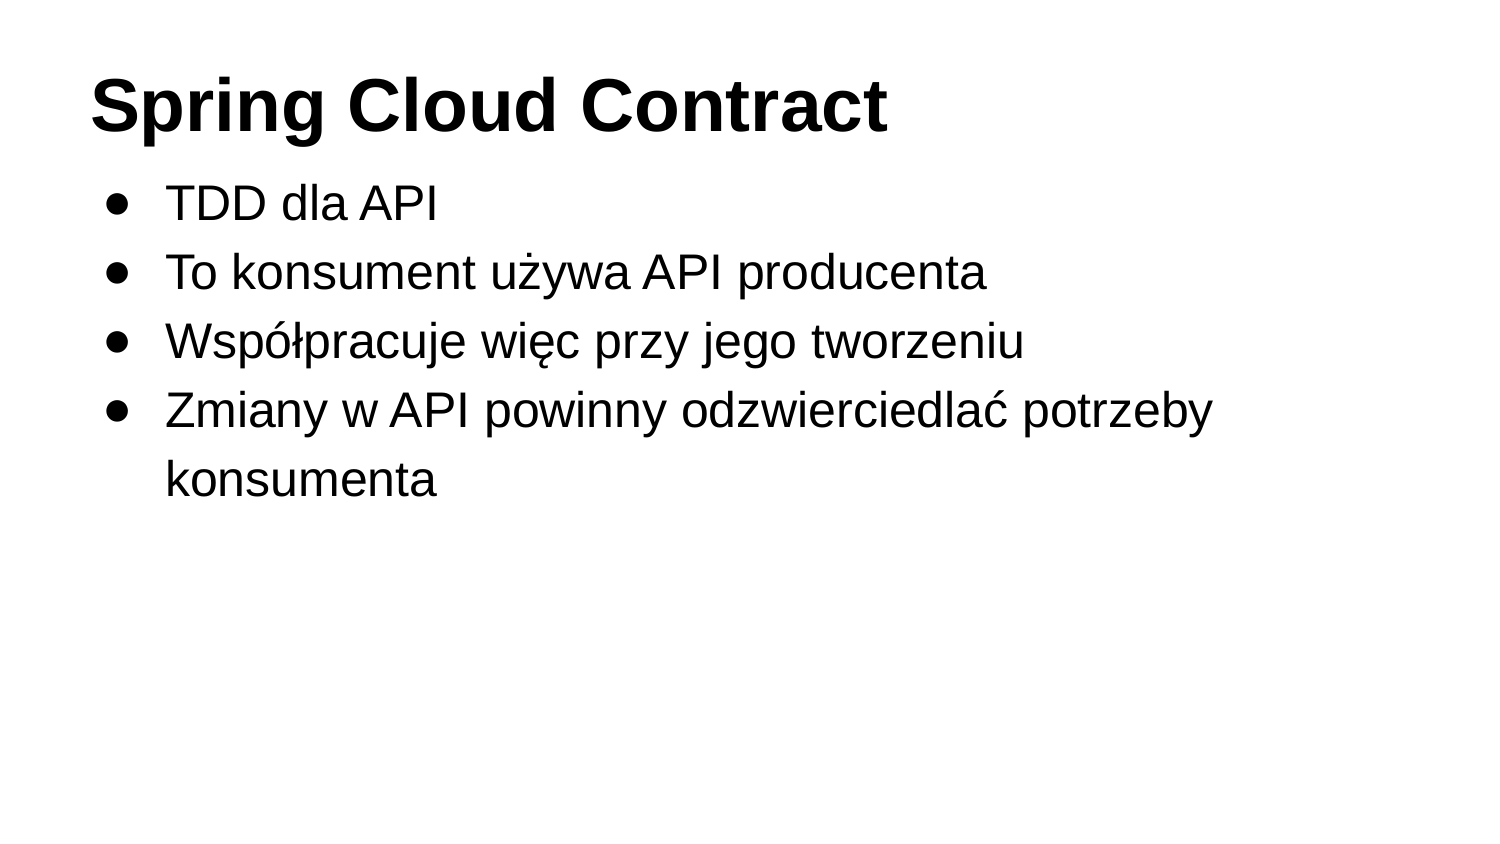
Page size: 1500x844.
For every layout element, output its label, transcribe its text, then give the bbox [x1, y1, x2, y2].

list TDD dla API To konsument używa API producenta Współpracuje więc przy jego tworzeniu Zmiany w API powinny odzwierciedlać potrzeby konsumenta [75, 146, 1425, 810]
title Spring Cloud Contract [75, 21, 1425, 146]
